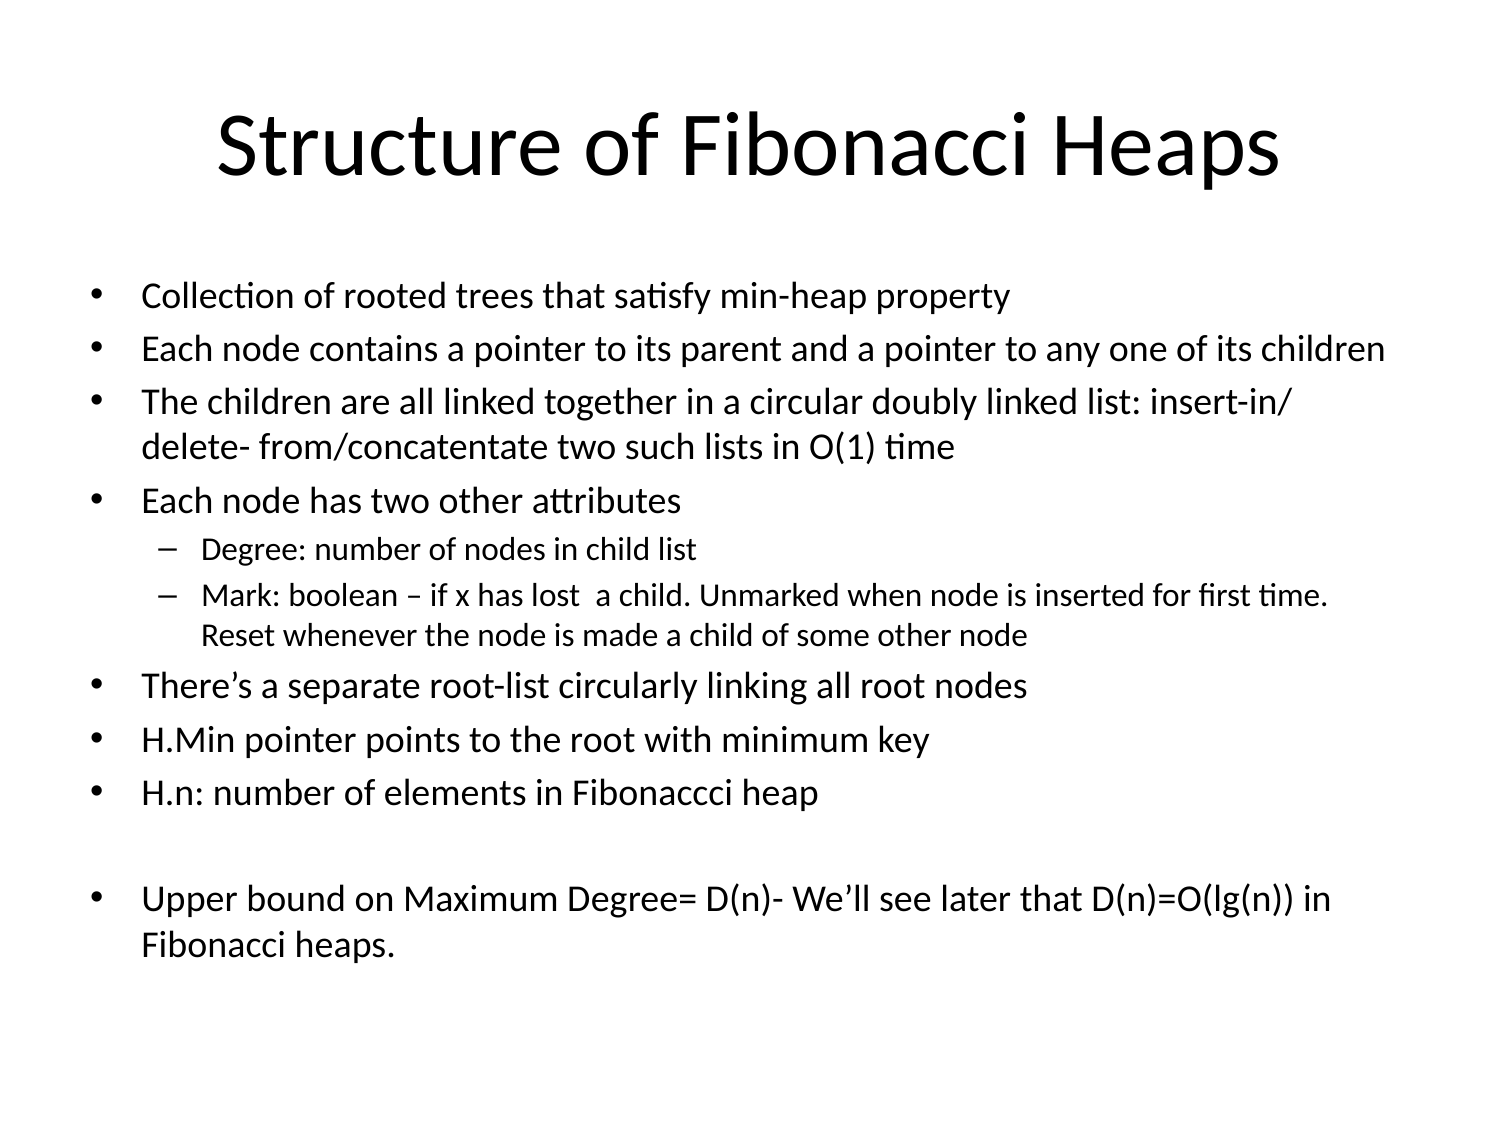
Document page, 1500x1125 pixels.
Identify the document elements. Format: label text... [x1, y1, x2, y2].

title Structure of Fibonacci Heaps [75, 45, 1425, 233]
list Collection of rooted trees that satisfy min-heap property Each node contains a pointer to its parent and a pointer to any one of its children The children are all linked together in a circular doubly linked list: insert-in/ delete- from/concatentate two such lists in O(1) time Each node has two other attributes Degree: number of nodes in child list Mark: boolean – if x has lost a child. Unmarked when node is inserted for first time. Reset whenever the node is made a child of some other node There’s a separate root-list circularly linking all root nodes H.Min pointer points to the root with minimum key H.n: number of elements in Fibonaccci heap Upper bound on Maximum Degree= D(n)- We’ll see later that D(n)=O(lg(n)) in Fibonacci heaps. [75, 262, 1425, 1005]
